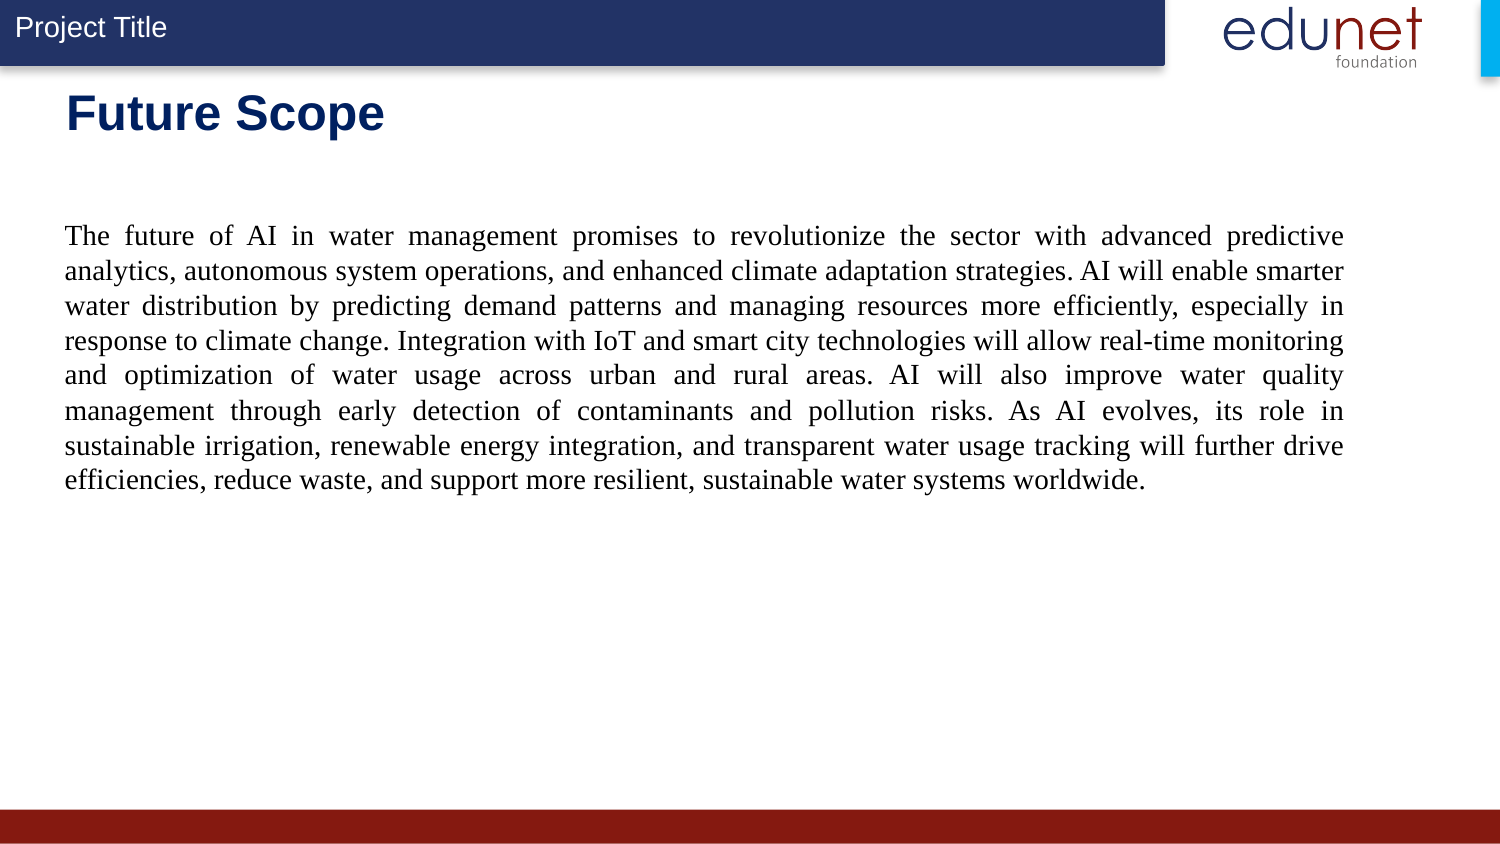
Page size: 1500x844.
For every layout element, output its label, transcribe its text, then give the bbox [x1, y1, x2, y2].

text_box The future of AI in water management promises to revolutionize the sector with advanced predictive analytics, autonomous system operations, and enhanced climate adaptation strategies. AI will enable smarter water distribution by predicting demand patterns and managing resources more efficiently, especially in response to climate change. Integration with IoT and smart city technologies will allow real-time monitoring and optimization of water usage across urban and rural areas. AI will also improve water quality management through early detection of contaminants and pollution risks. As AI evolves, its role in sustainable irrigation, renewable energy integration, and transparent water usage tracking will further drive efficiencies, reduce waste, and support more resilient, sustainable water systems worldwide. [49, 173, 1361, 504]
title Future Scope [51, 72, 1449, 229]
picture [1219, 4, 1424, 72]
